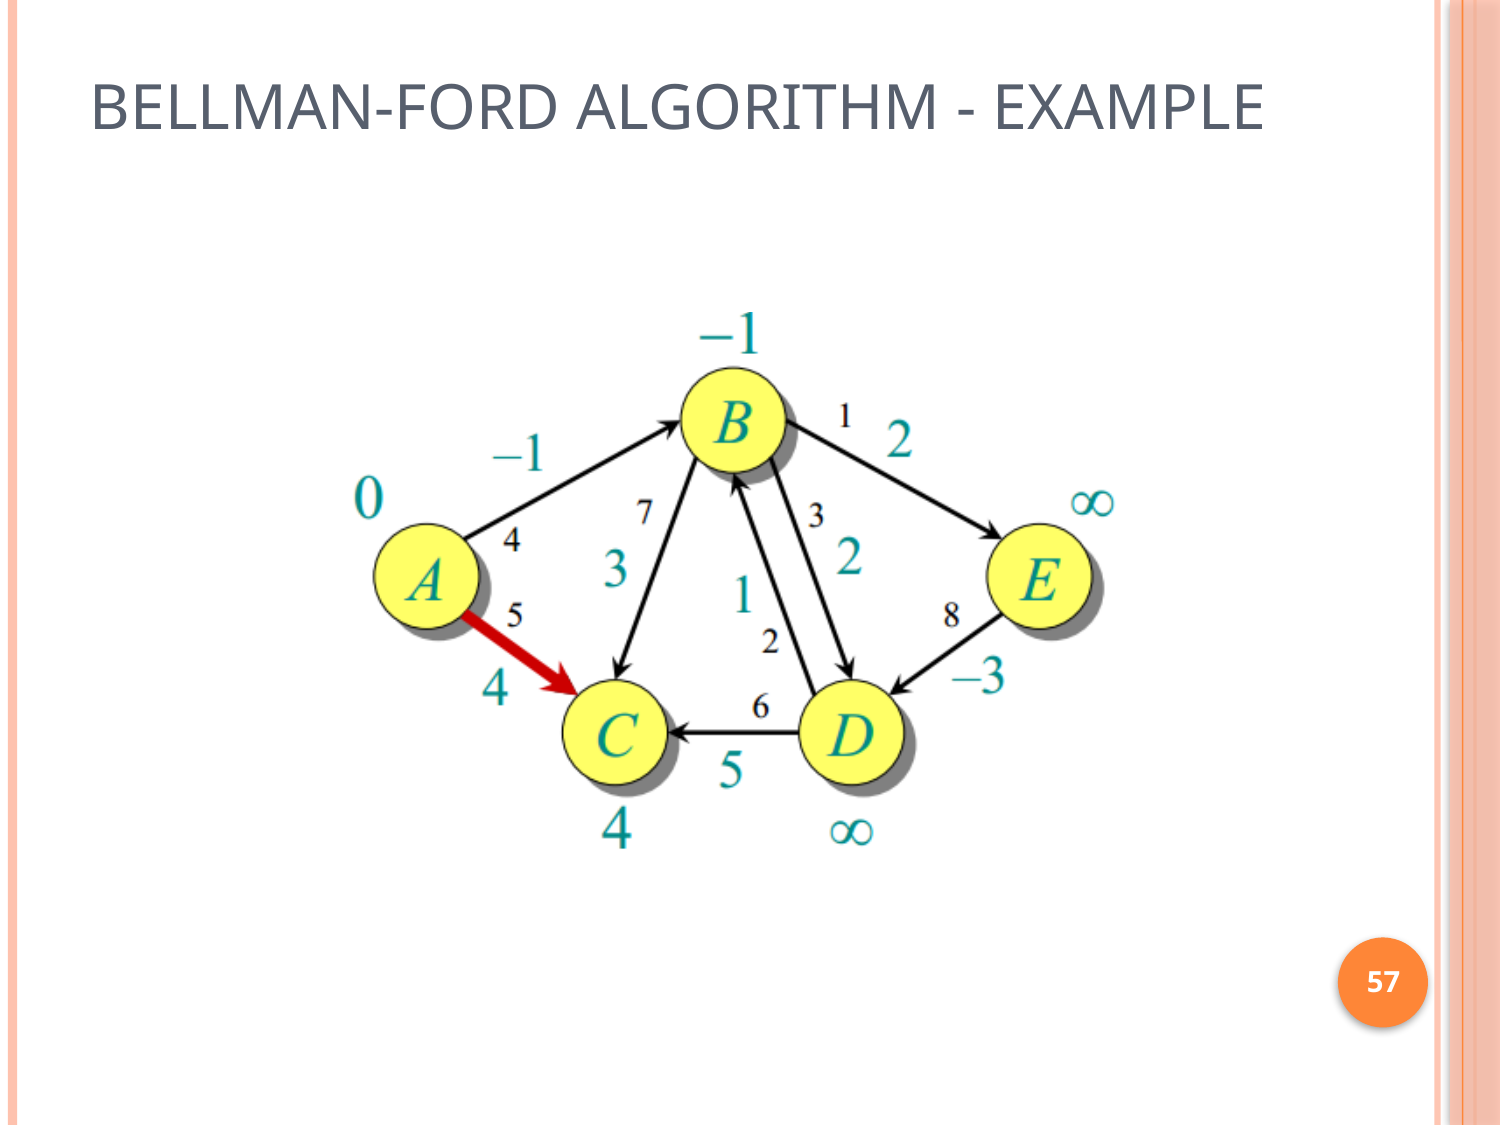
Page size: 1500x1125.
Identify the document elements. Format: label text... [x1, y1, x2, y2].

picture [324, 311, 1138, 913]
slide_number 57 [1333, 940, 1434, 1027]
title Bellman-Ford algorithm - Example [75, 45, 1300, 150]
